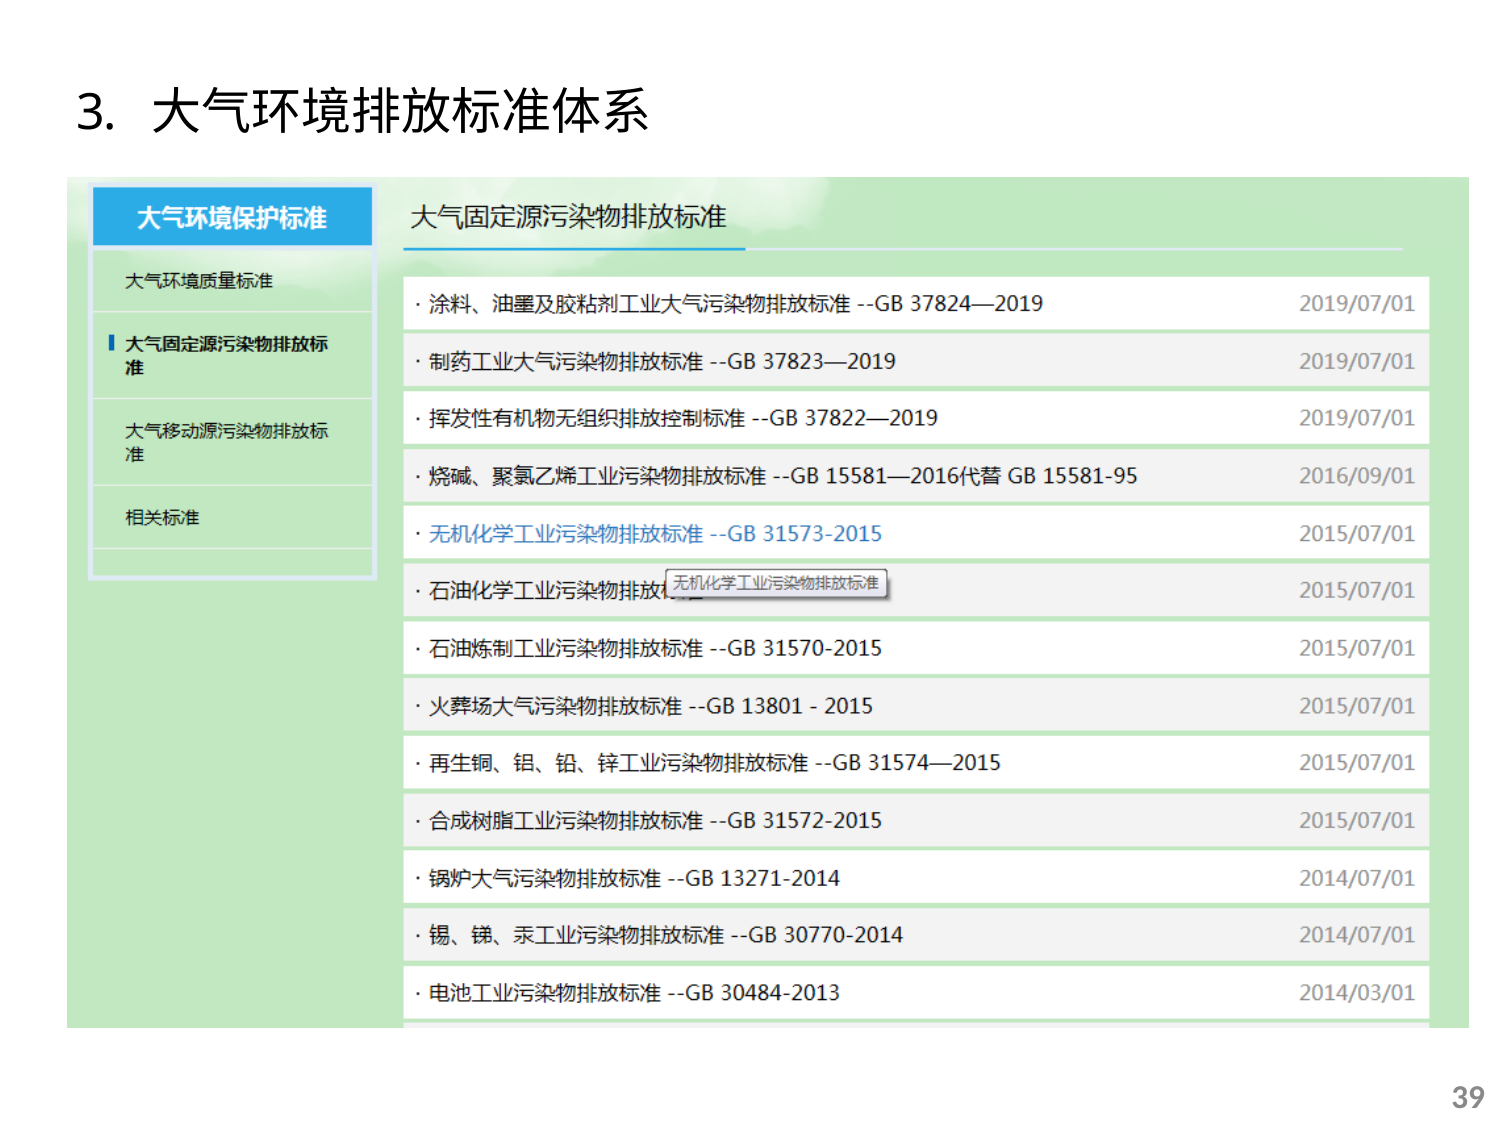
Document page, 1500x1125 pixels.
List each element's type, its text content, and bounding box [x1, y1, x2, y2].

slide_number 39 [1149, 1065, 1500, 1125]
picture [66, 177, 1469, 1029]
text_box 大气环境排放标准体系 [61, 42, 1500, 148]
